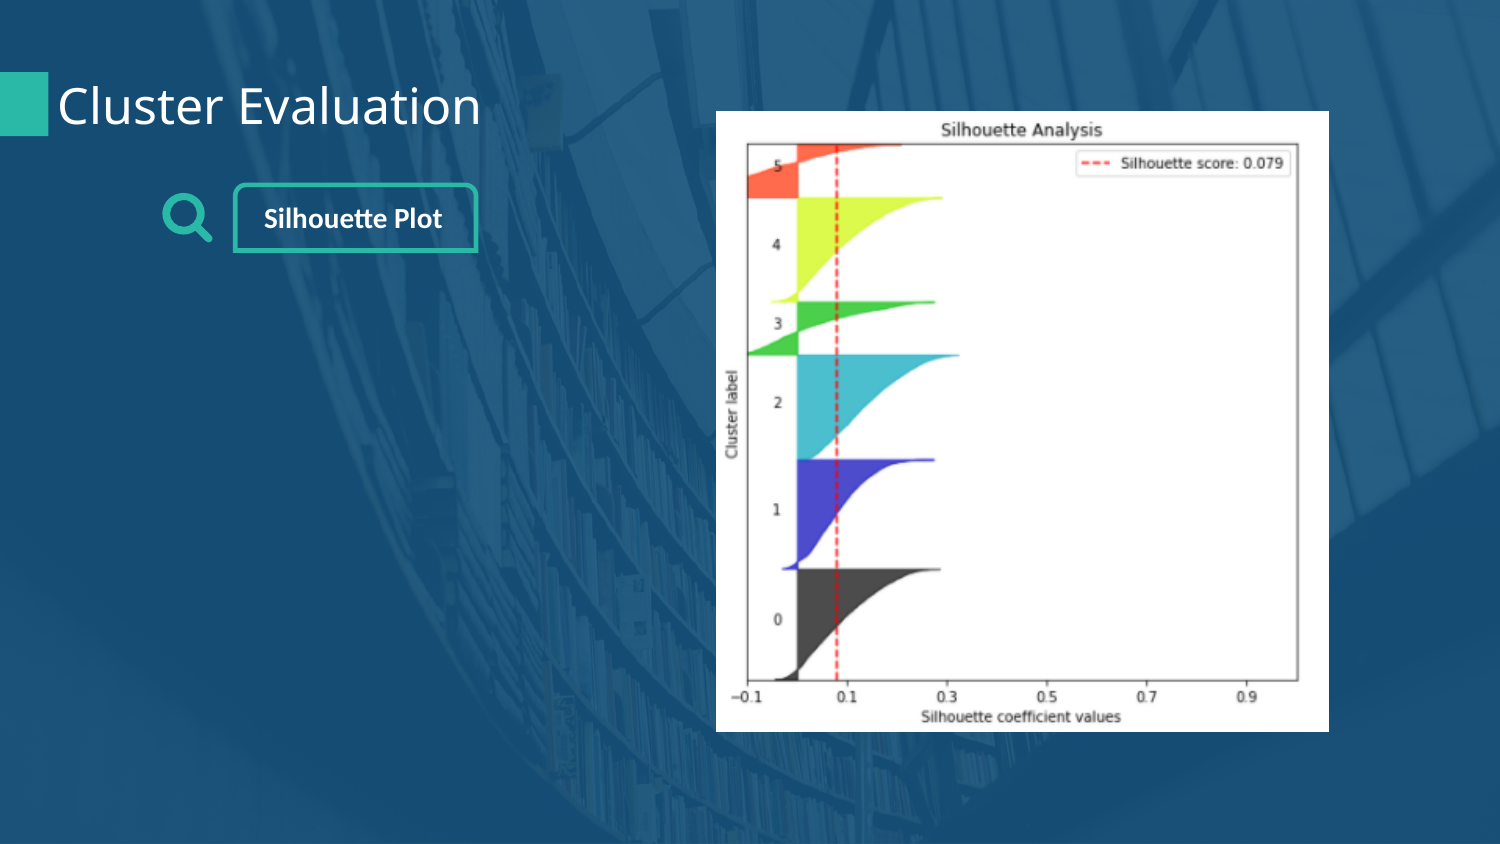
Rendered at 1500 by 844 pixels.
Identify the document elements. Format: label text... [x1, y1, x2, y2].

text_box [235, 184, 477, 251]
text_box Silhouette Plot [249, 184, 542, 250]
text_box [162, 192, 213, 243]
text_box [0, 71, 537, 137]
picture [0, 0, 1500, 844]
